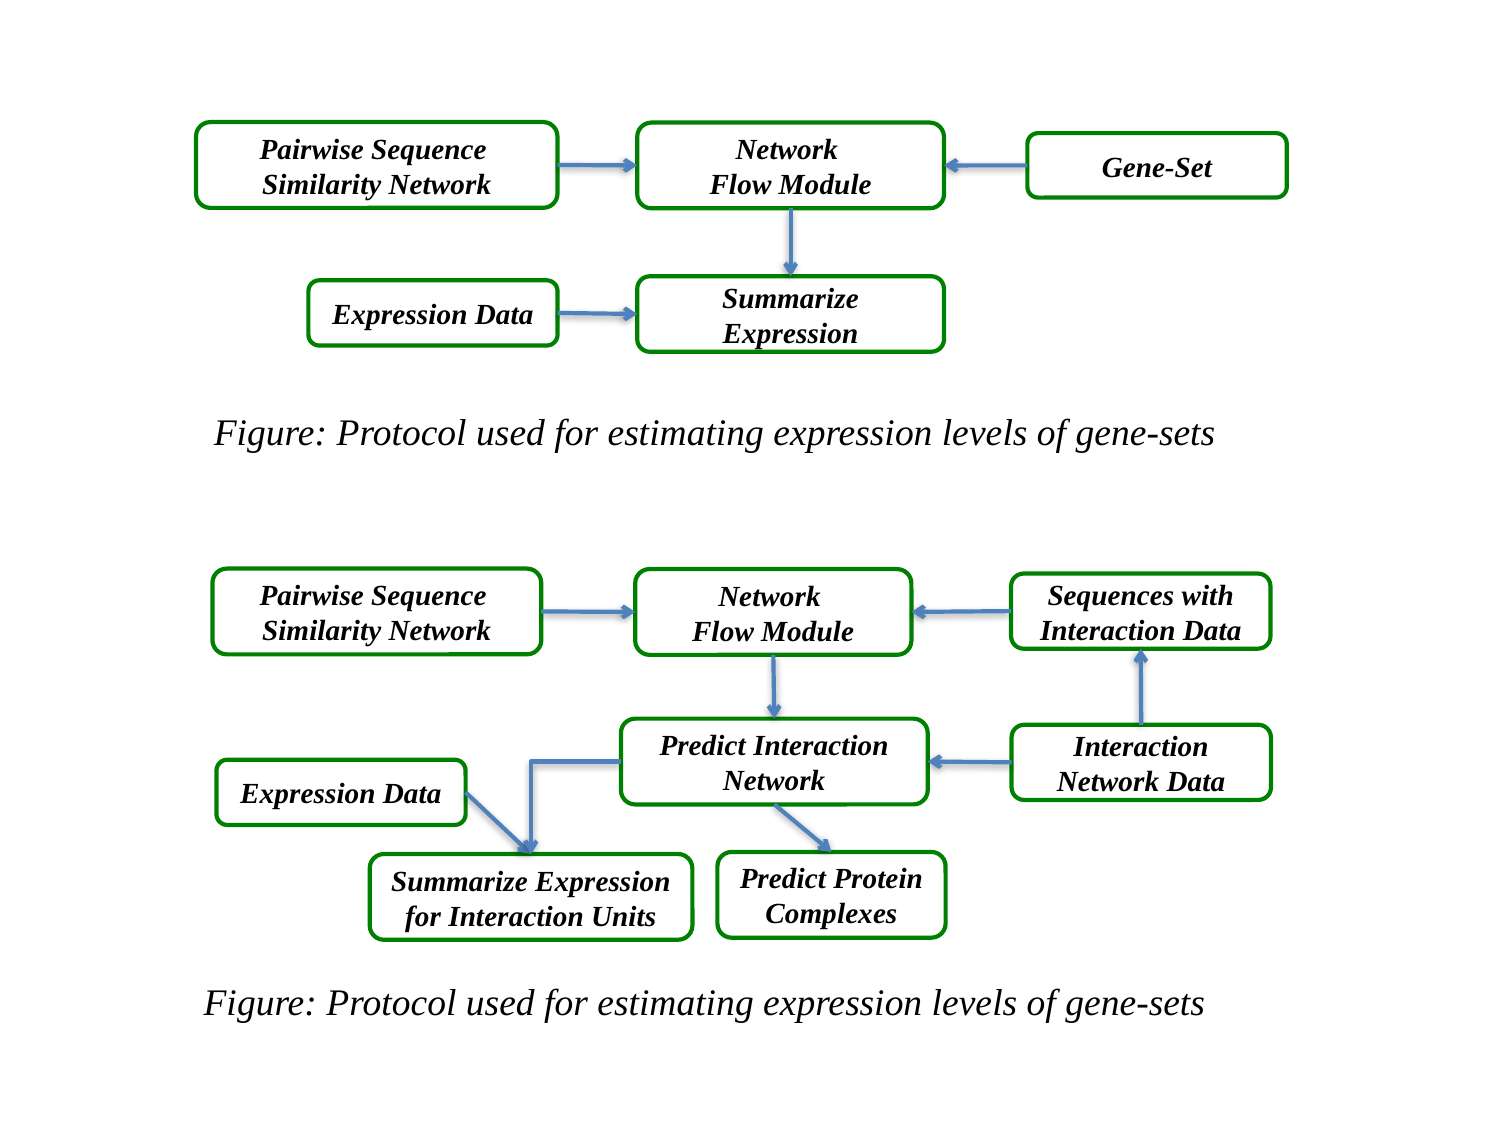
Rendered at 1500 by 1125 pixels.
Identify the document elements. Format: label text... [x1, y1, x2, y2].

text_box Gene-Set [1025, 131, 1289, 200]
text_box Expression Data [306, 278, 560, 348]
text_box Network Flow Module [635, 120, 947, 211]
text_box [530, 761, 622, 855]
text_box Summarize Expression for Interaction Units [367, 851, 695, 942]
text_box Predict Protein Complexes [715, 849, 948, 940]
text_box Network Flow Module [633, 566, 914, 657]
text_box Pairwise Sequence Similarity Network [193, 119, 560, 210]
text_box Figure: Protocol used for estimating expression levels of gene-sets [91, 970, 1319, 1031]
text_box Summarize Expression [635, 274, 947, 354]
text_box Expression Data [214, 757, 468, 828]
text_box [465, 792, 525, 855]
text_box Predict Interaction Network [618, 716, 930, 807]
text_box Figure: Protocol used for estimating expression levels of gene-sets [101, 400, 1329, 461]
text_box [774, 804, 832, 853]
text_box Pairwise Sequence Similarity Network [210, 566, 544, 657]
text_box Sequences with Interaction Data [1008, 571, 1273, 651]
text_box Interaction Network Data [1009, 722, 1274, 803]
